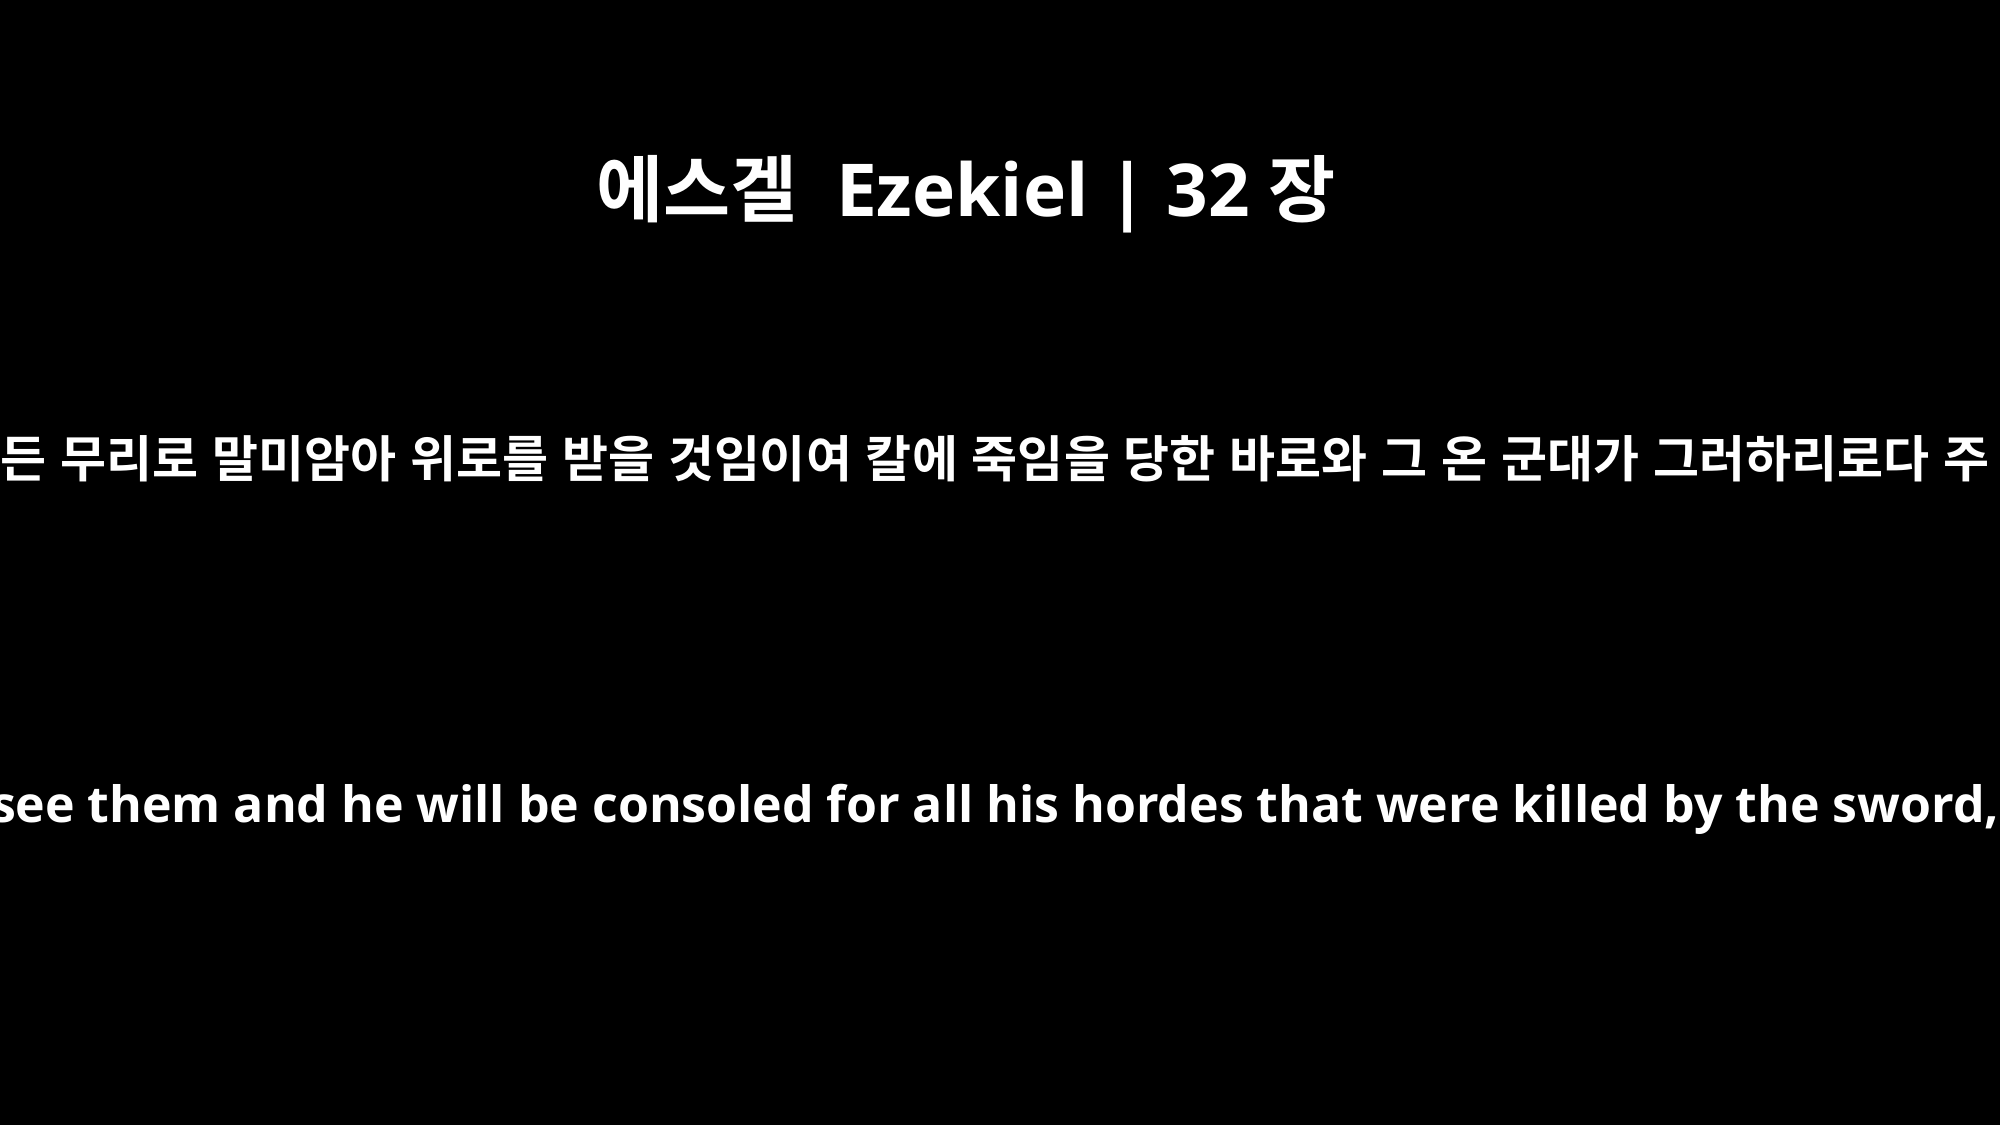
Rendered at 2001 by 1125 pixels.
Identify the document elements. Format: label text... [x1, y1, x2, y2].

text_box 31 바로가 그들을 보고 그 모든 무리로 말미암아 위로를 받을 것임이여 칼에 죽임을 당한 바로와 그 온 군대가 그러하리로다 주 여호와의 말씀이니라 [0, 359, 2000, 495]
text_box 에스겔 Ezekiel | 32장 [581, 136, 1351, 239]
text_box "Pharaoh -- he and all his army -- will see them and he will be consoled for all his hordes that were killed by the sword, declares the Sovereign LORD. [0, 764, 2000, 840]
